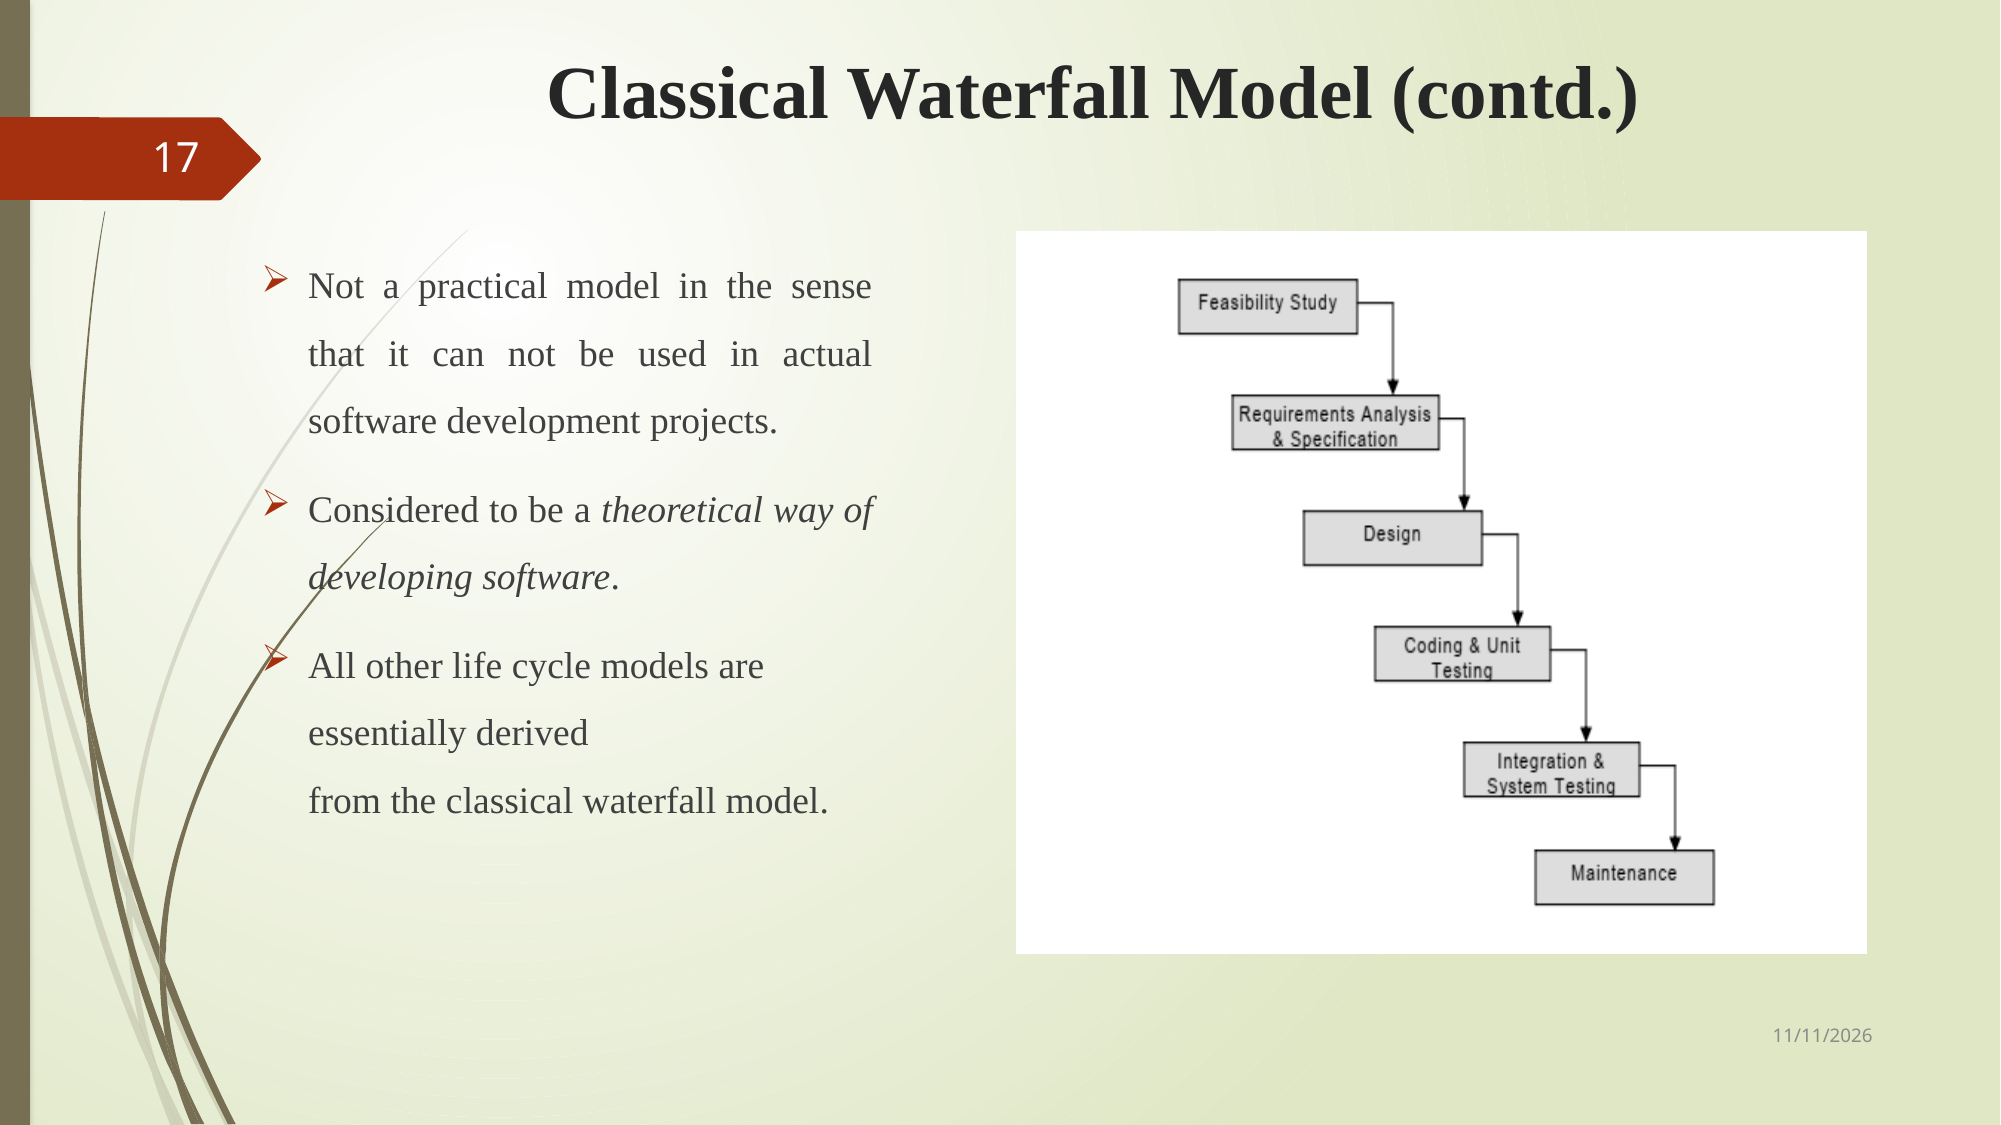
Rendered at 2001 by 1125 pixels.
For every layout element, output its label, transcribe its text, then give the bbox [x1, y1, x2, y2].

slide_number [1699, 1005, 1888, 1067]
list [1016, 231, 1867, 954]
title Classical Waterfall Model (contd.) [374, 27, 1813, 232]
slide_number 17 [87, 129, 216, 190]
list Not a practical model in the sense that it can not be used in actual software development projects. Considered to be a theoretical way of developing software. All other life cycle models are essentially derived from the classical waterfall model. [246, 231, 889, 931]
